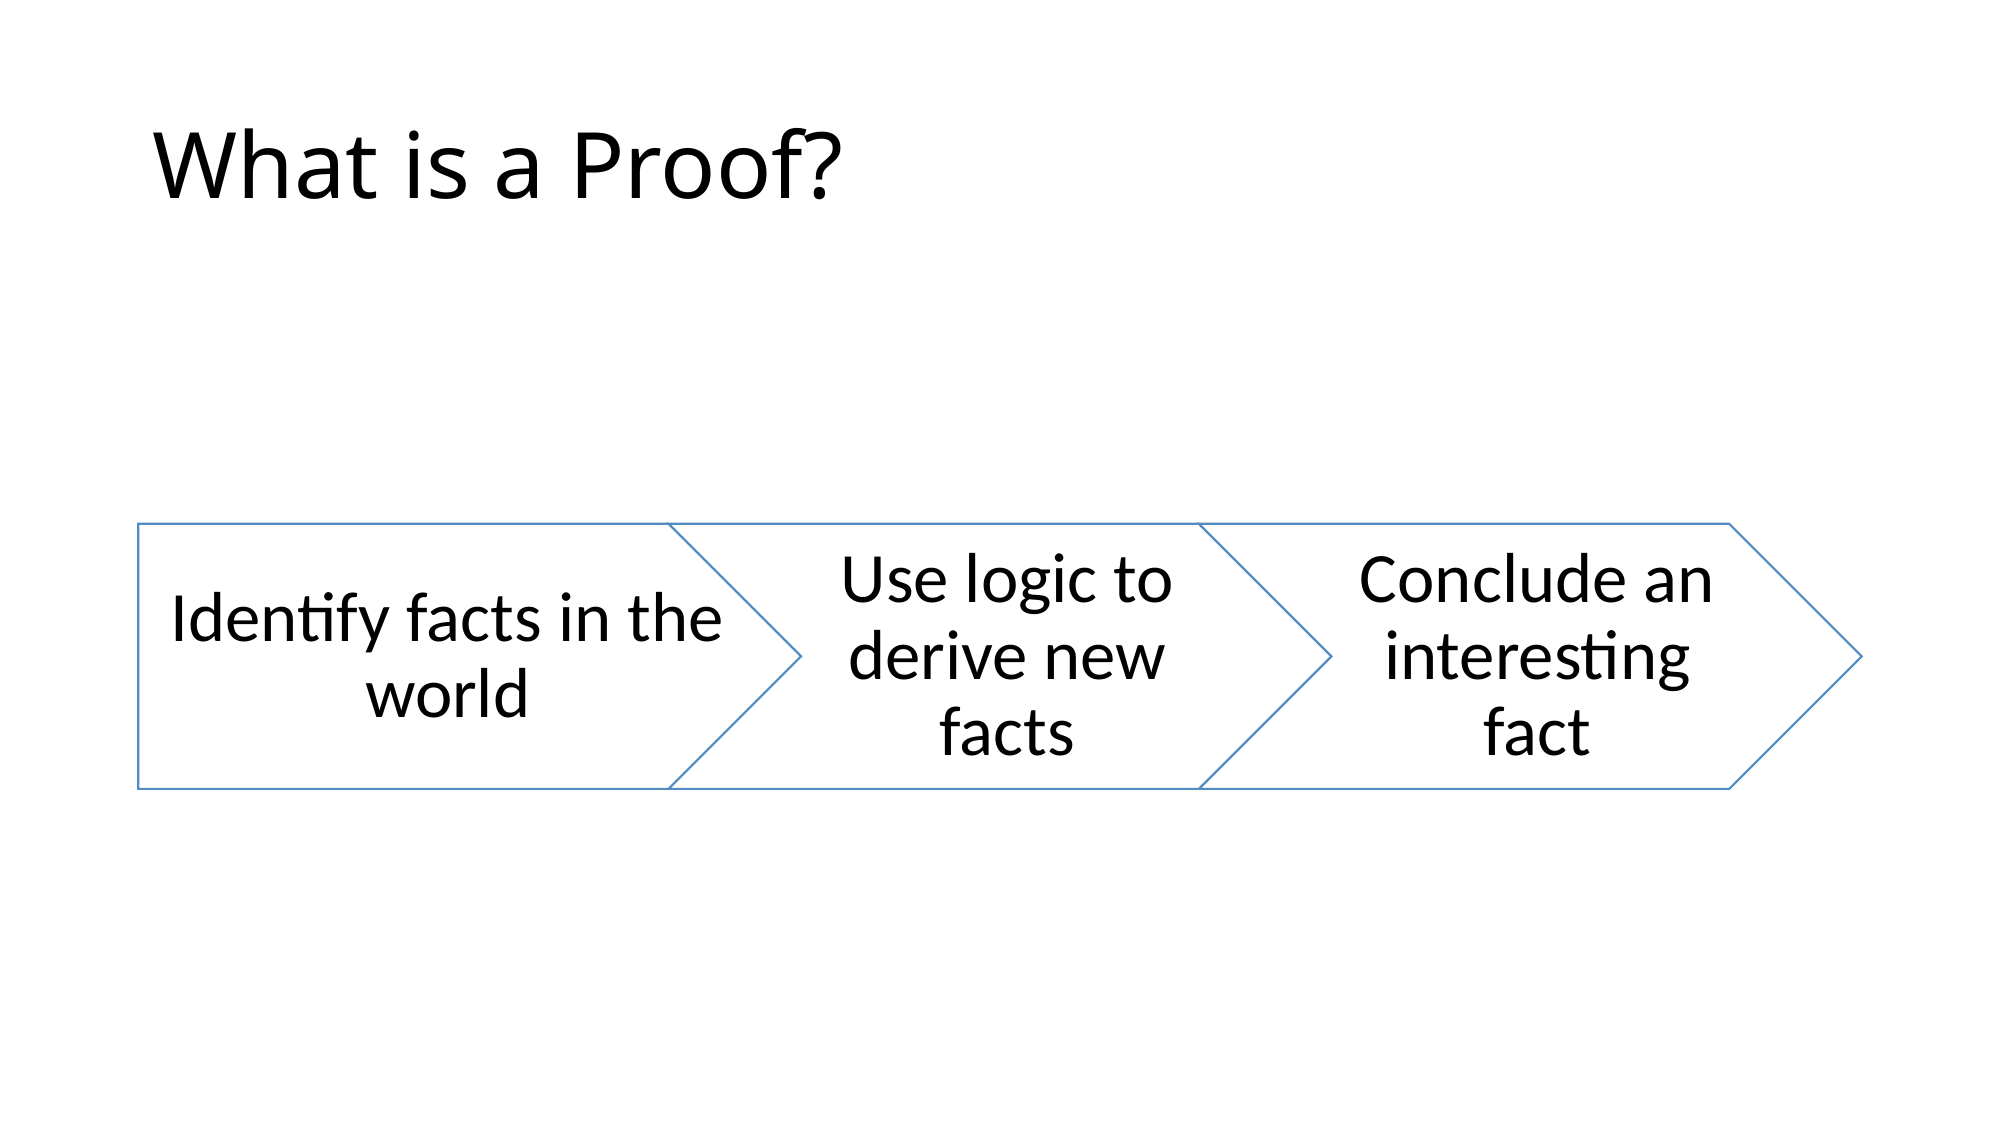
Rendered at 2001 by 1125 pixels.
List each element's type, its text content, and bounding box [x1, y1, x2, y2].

title What is a Proof? [137, 59, 1863, 278]
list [137, 299, 1863, 1014]
